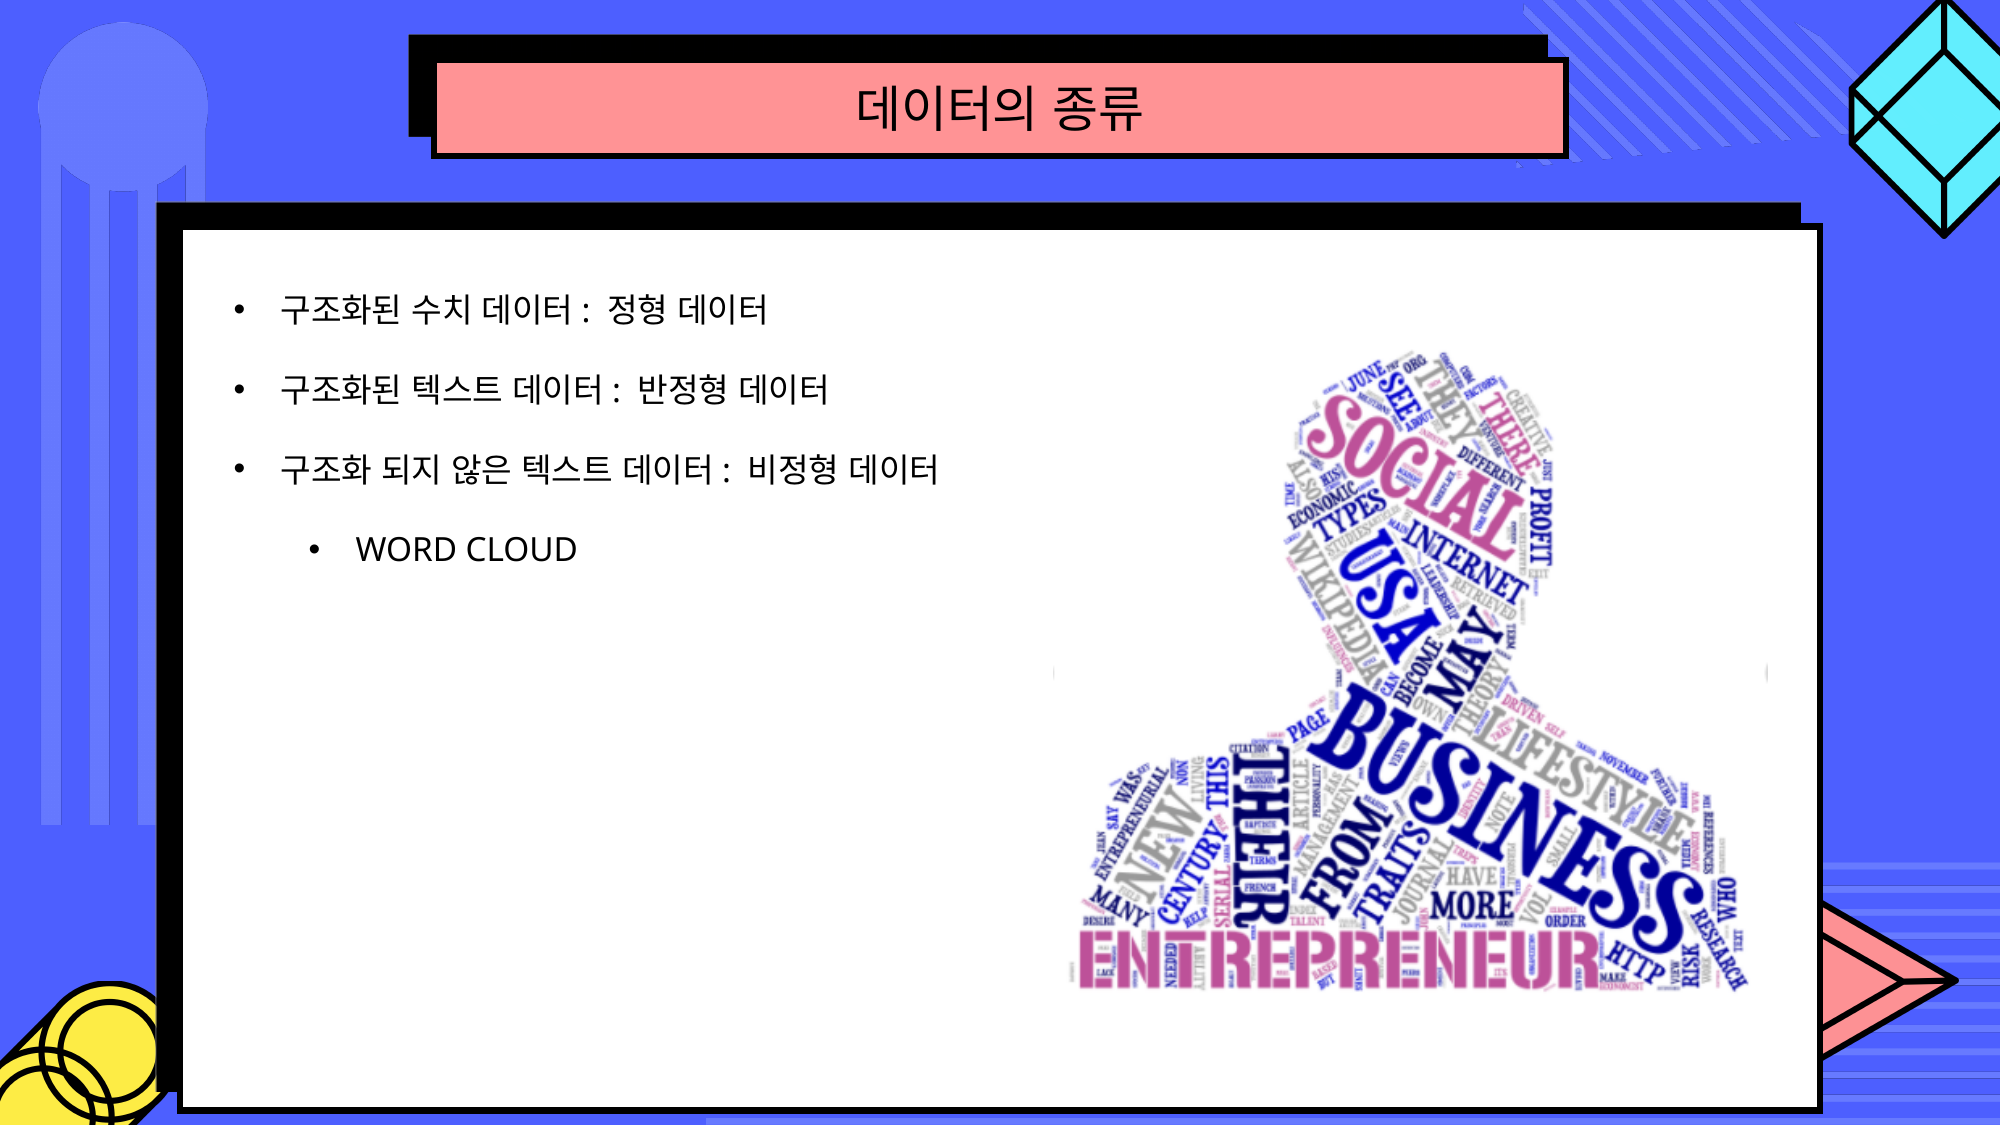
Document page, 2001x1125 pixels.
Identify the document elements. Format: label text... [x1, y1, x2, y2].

picture [706, 862, 2000, 1125]
text_box 구조화된 수치 데이터: 정형 데이터 구조화된 텍스트 데이터: 반정형 데이터 구조화 되지 않은 텍스트 데이터: 비정형 데이터 WORD CLOUD [218, 241, 1785, 576]
text_box 데이터의 종류 [433, 59, 1567, 157]
picture [0, 981, 181, 1125]
picture [1053, 324, 1768, 1013]
picture [1516, 0, 2000, 239]
picture [39, 23, 208, 824]
text_box [179, 225, 1821, 1112]
